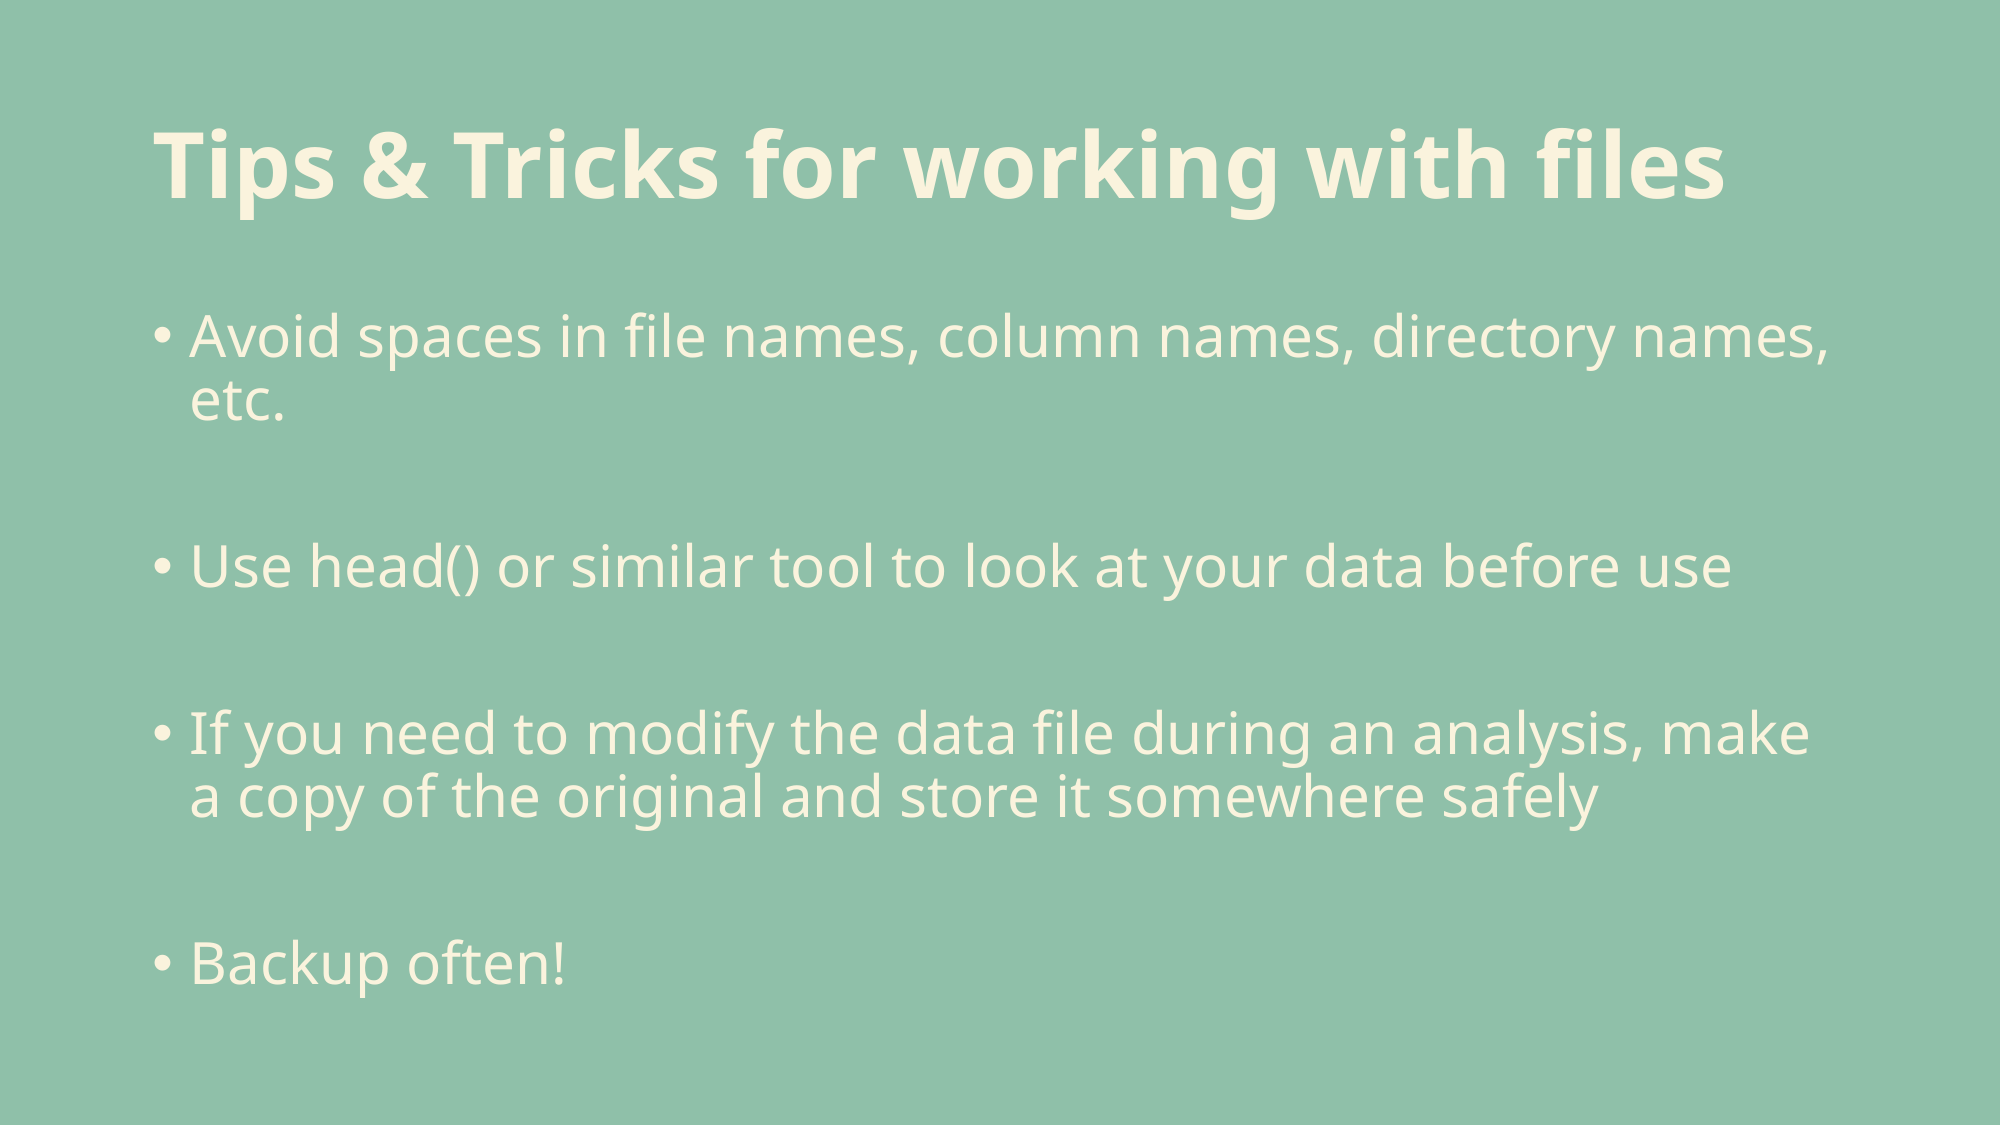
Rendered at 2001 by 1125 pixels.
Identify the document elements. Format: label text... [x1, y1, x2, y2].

title Tips & Tricks for working with files [137, 59, 1863, 278]
list Avoid spaces in file names, column names, directory names, etc. Use head() or similar tool to look at your data before use If you need to modify the data file during an analysis, make a copy of the original and store it somewhere safely Backup often! [137, 299, 1863, 1014]
